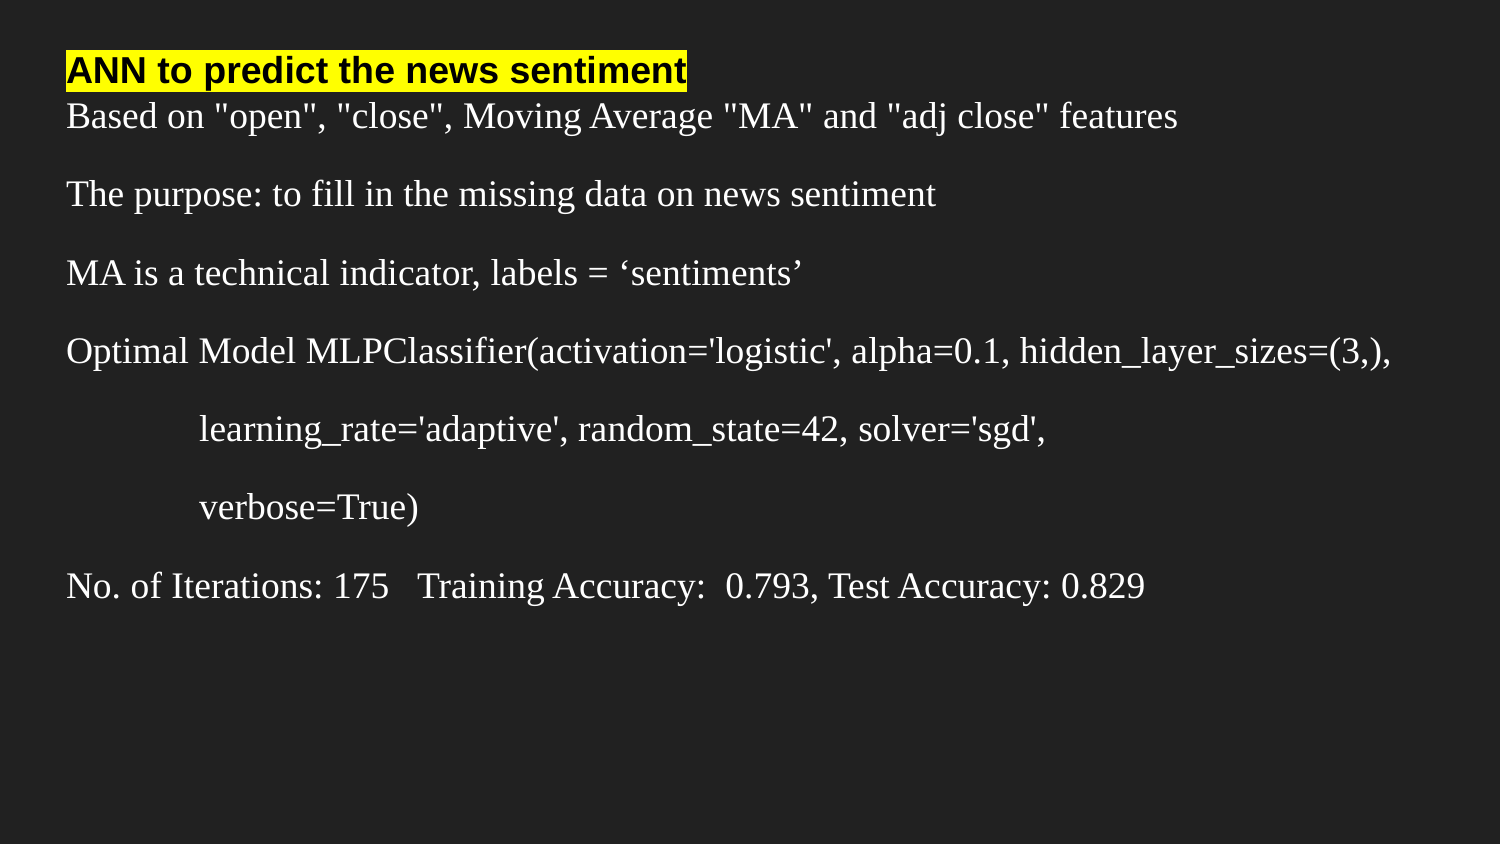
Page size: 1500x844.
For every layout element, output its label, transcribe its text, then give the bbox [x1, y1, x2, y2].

list ANN to predict the news sentiment Based on "open", "close", Moving Average "MA" and "adj close" features The purpose: to fill in the missing data on news sentiment MA is a technical indicator, labels = ‘sentiments’ Optimal Model MLPClassifier(activation='logistic', alpha=0.1, hidden_layer_sizes=(3,), learning_rate='adaptive', random_state=42, solver='sgd', verbose=True) No. of Iterations: 175 Training Accuracy: 0.793, Test Accuracy: 0.829 [51, 31, 1449, 750]
